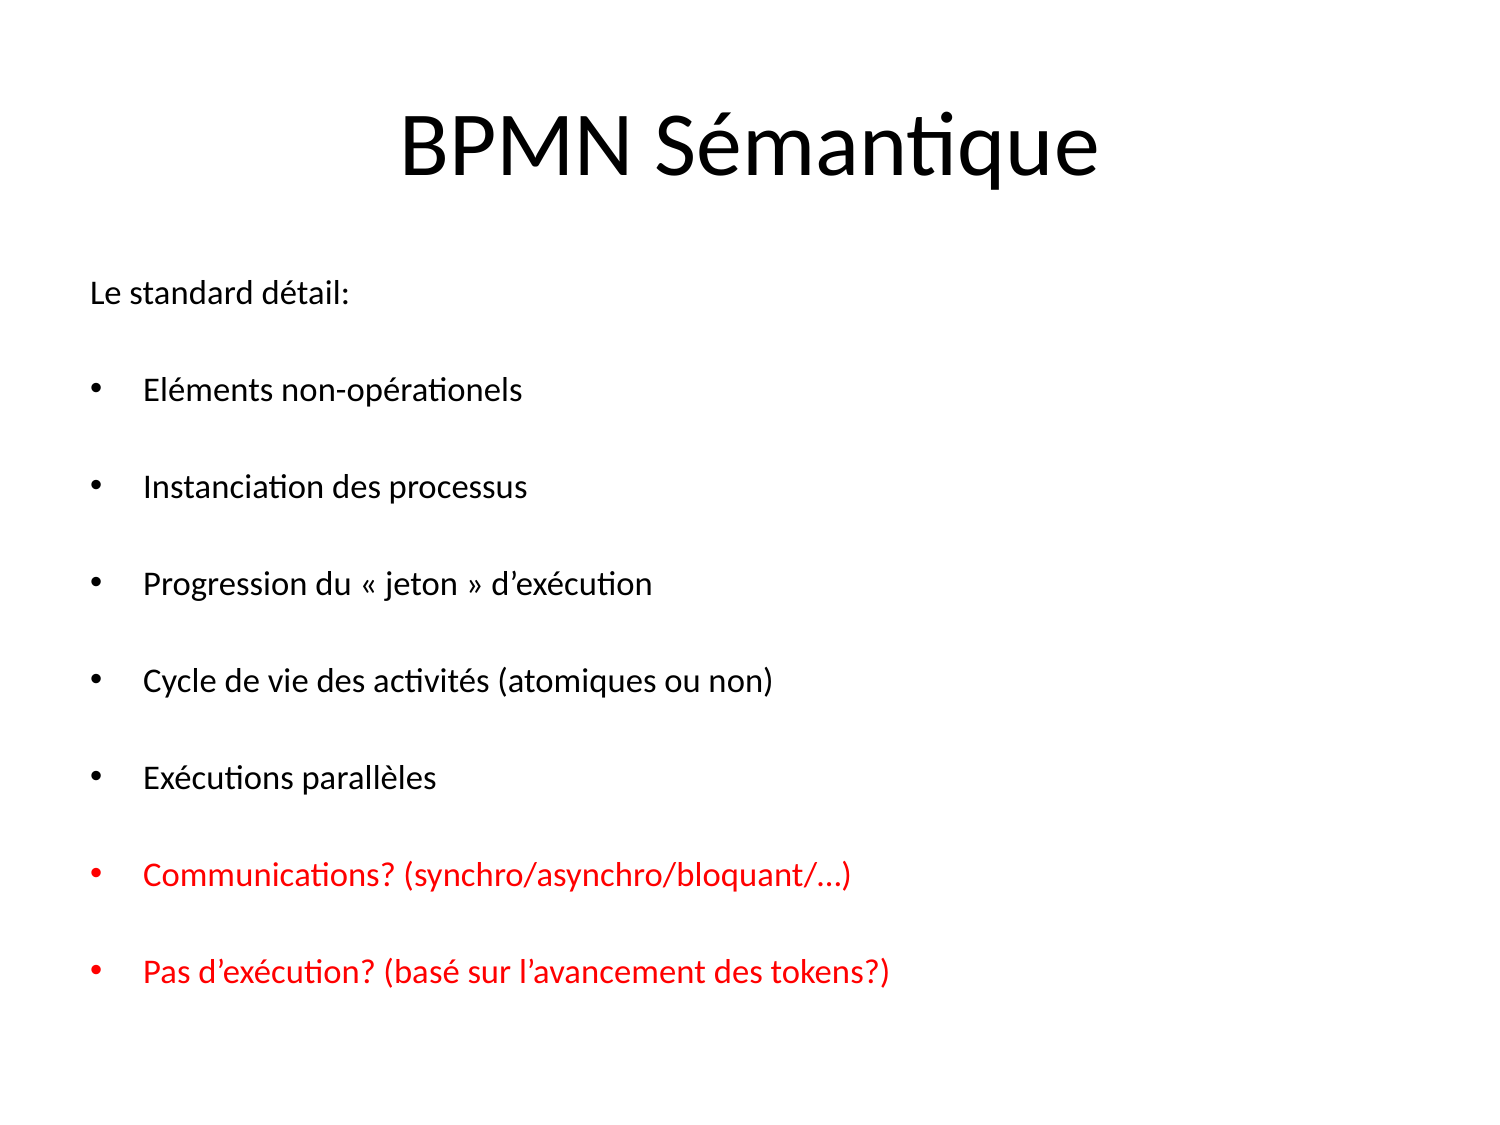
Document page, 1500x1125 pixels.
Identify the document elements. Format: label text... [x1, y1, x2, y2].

title BPMN Sémantique [75, 45, 1425, 233]
list Le standard détail: Eléments non-opérationels Instanciation des processus Progression du « jeton » d’exécution Cycle de vie des activités (atomiques ou non) Exécutions parallèles Communications? (synchro/asynchro/bloquant/…) Pas d’exécution? (basé sur l’avancement des tokens?) [75, 262, 1425, 1005]
